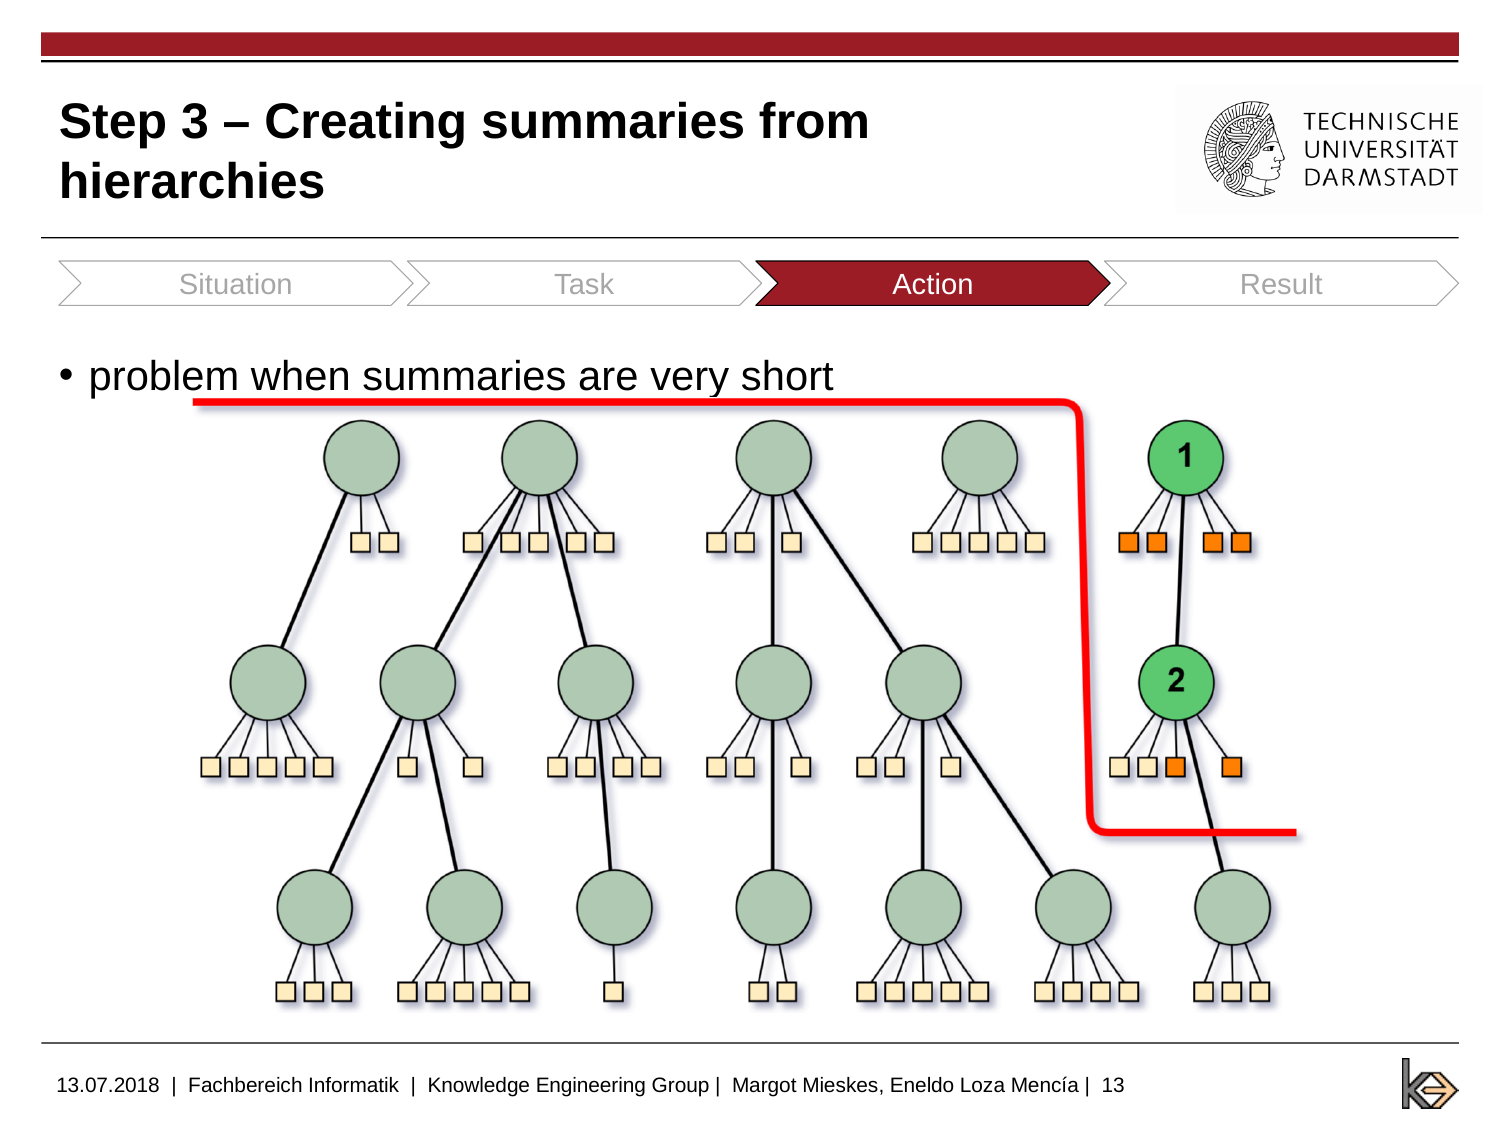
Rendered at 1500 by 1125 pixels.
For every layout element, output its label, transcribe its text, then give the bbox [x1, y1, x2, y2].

picture [1402, 1058, 1459, 1109]
text_box Situation [56, 258, 416, 308]
text_box Action [753, 258, 1113, 308]
text_box Result [1102, 258, 1461, 308]
picture [188, 397, 1312, 1014]
text_box Task [405, 258, 764, 308]
list problem when summaries are very short [58, 326, 1459, 1001]
picture [1175, 84, 1483, 214]
title Step 3 – Creating summaries from hierarchies [58, 79, 1149, 218]
